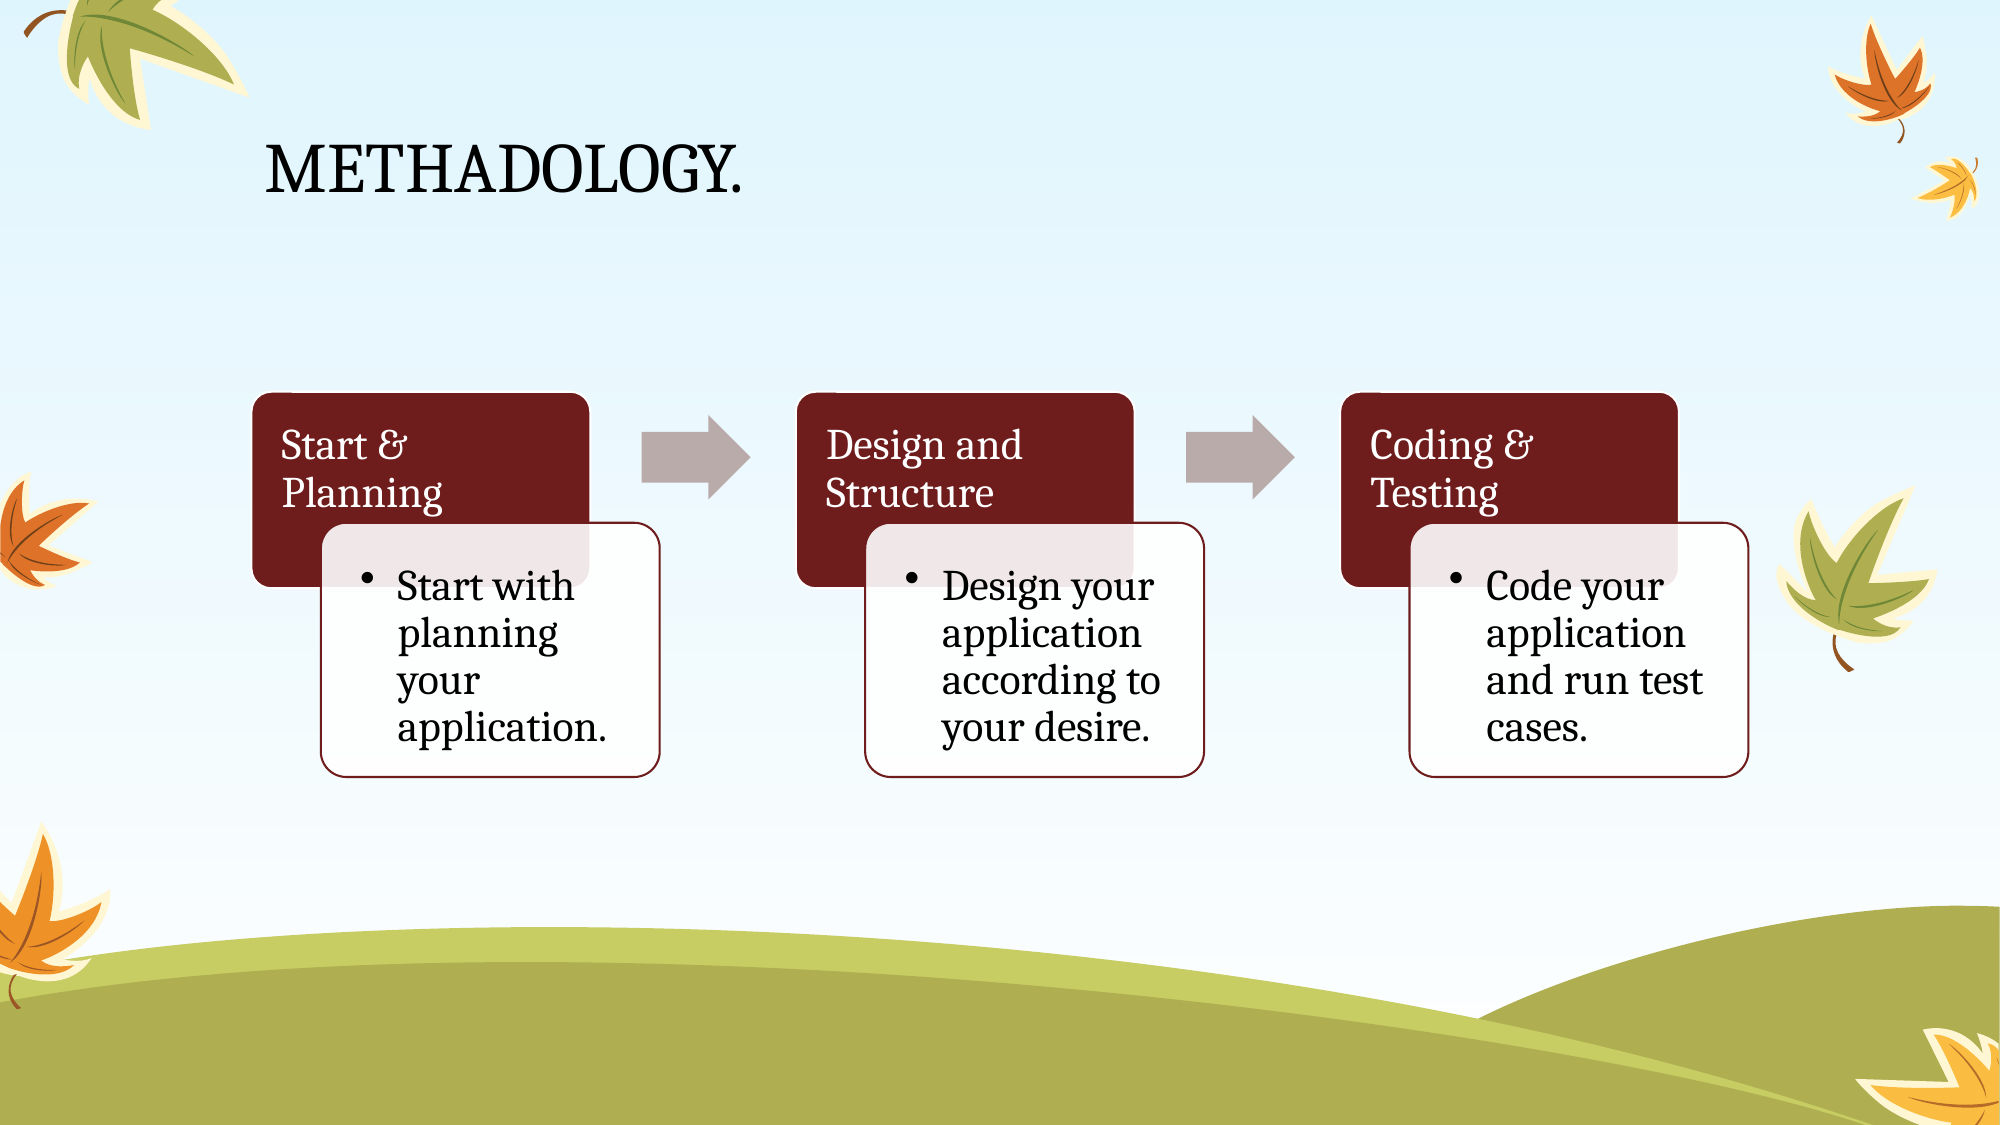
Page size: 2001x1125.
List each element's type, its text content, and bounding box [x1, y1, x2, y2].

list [250, 243, 1750, 925]
title METHADOLOGY. [249, 12, 1749, 216]
